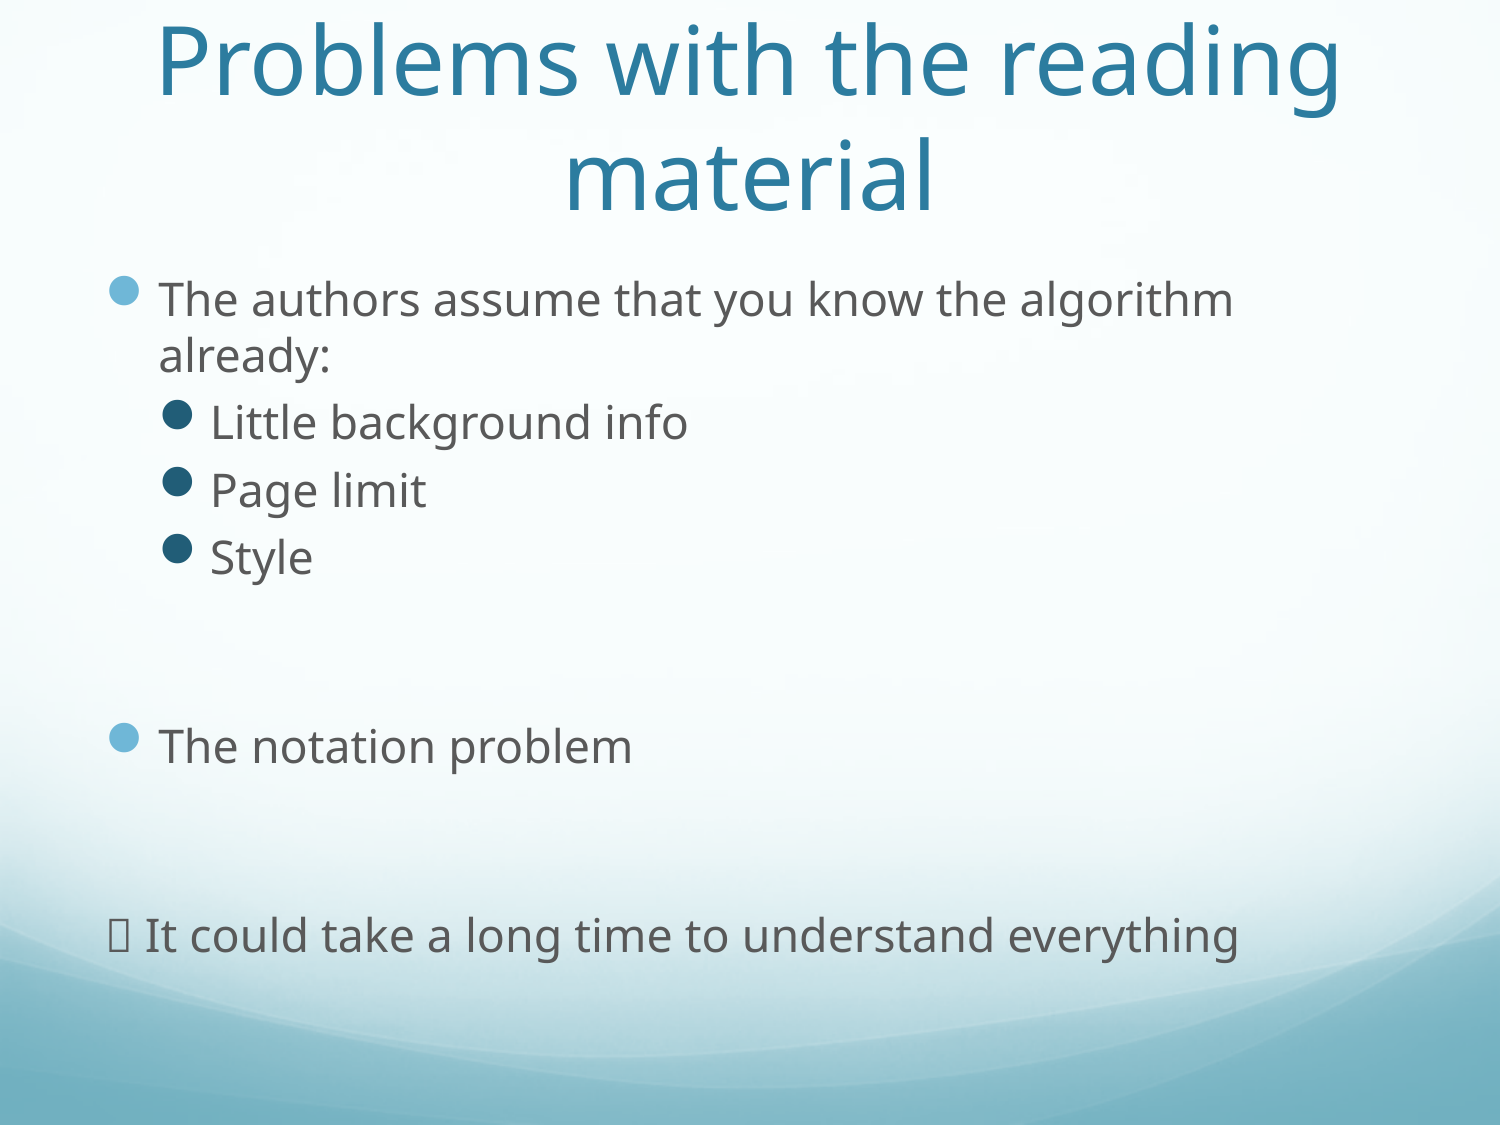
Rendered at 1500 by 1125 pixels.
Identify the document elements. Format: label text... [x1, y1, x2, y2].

title Problems with the reading material [90, 17, 1410, 237]
list The authors assume that you know the algorithm already: Little background info Page limit Style The notation problem  It could take a long time to understand everything [90, 262, 1410, 975]
